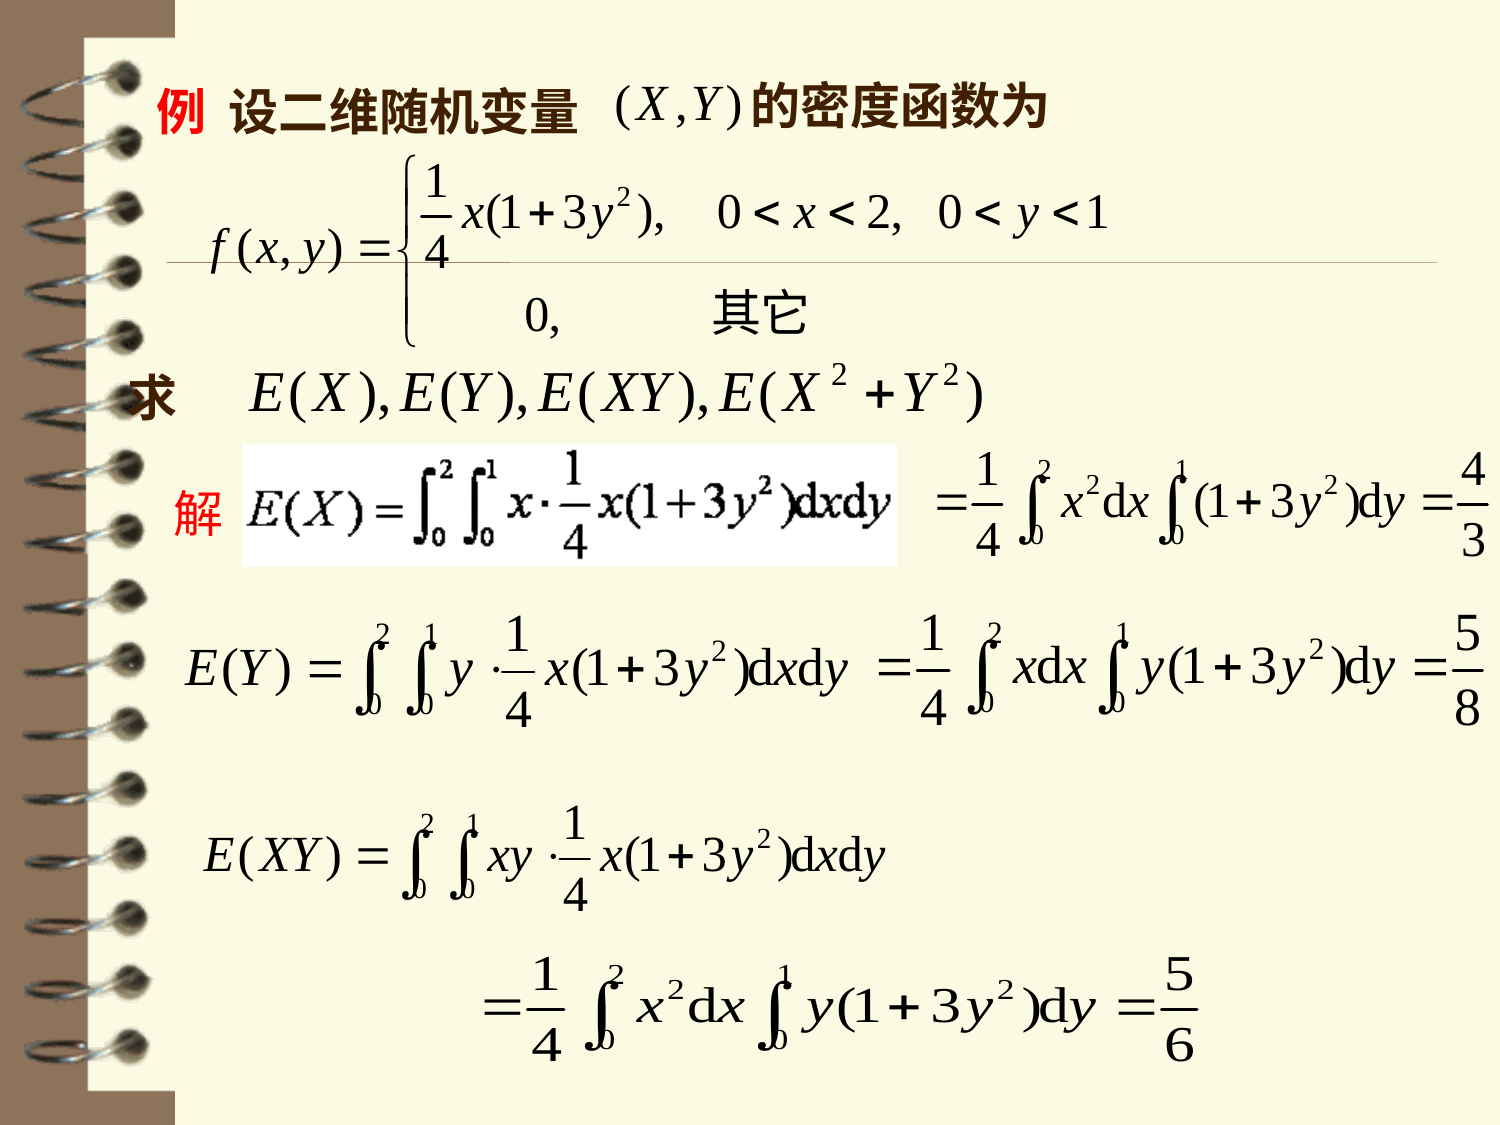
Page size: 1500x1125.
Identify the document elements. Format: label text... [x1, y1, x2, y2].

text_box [175, 600, 861, 740]
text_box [194, 791, 895, 923]
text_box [924, 437, 1497, 568]
text_box 解 [173, 476, 236, 543]
picture [0, 0, 175, 1125]
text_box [193, 150, 1121, 356]
picture [241, 443, 898, 567]
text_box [865, 598, 1493, 738]
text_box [127, 348, 995, 436]
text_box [468, 942, 1209, 1073]
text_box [156, 67, 1500, 142]
